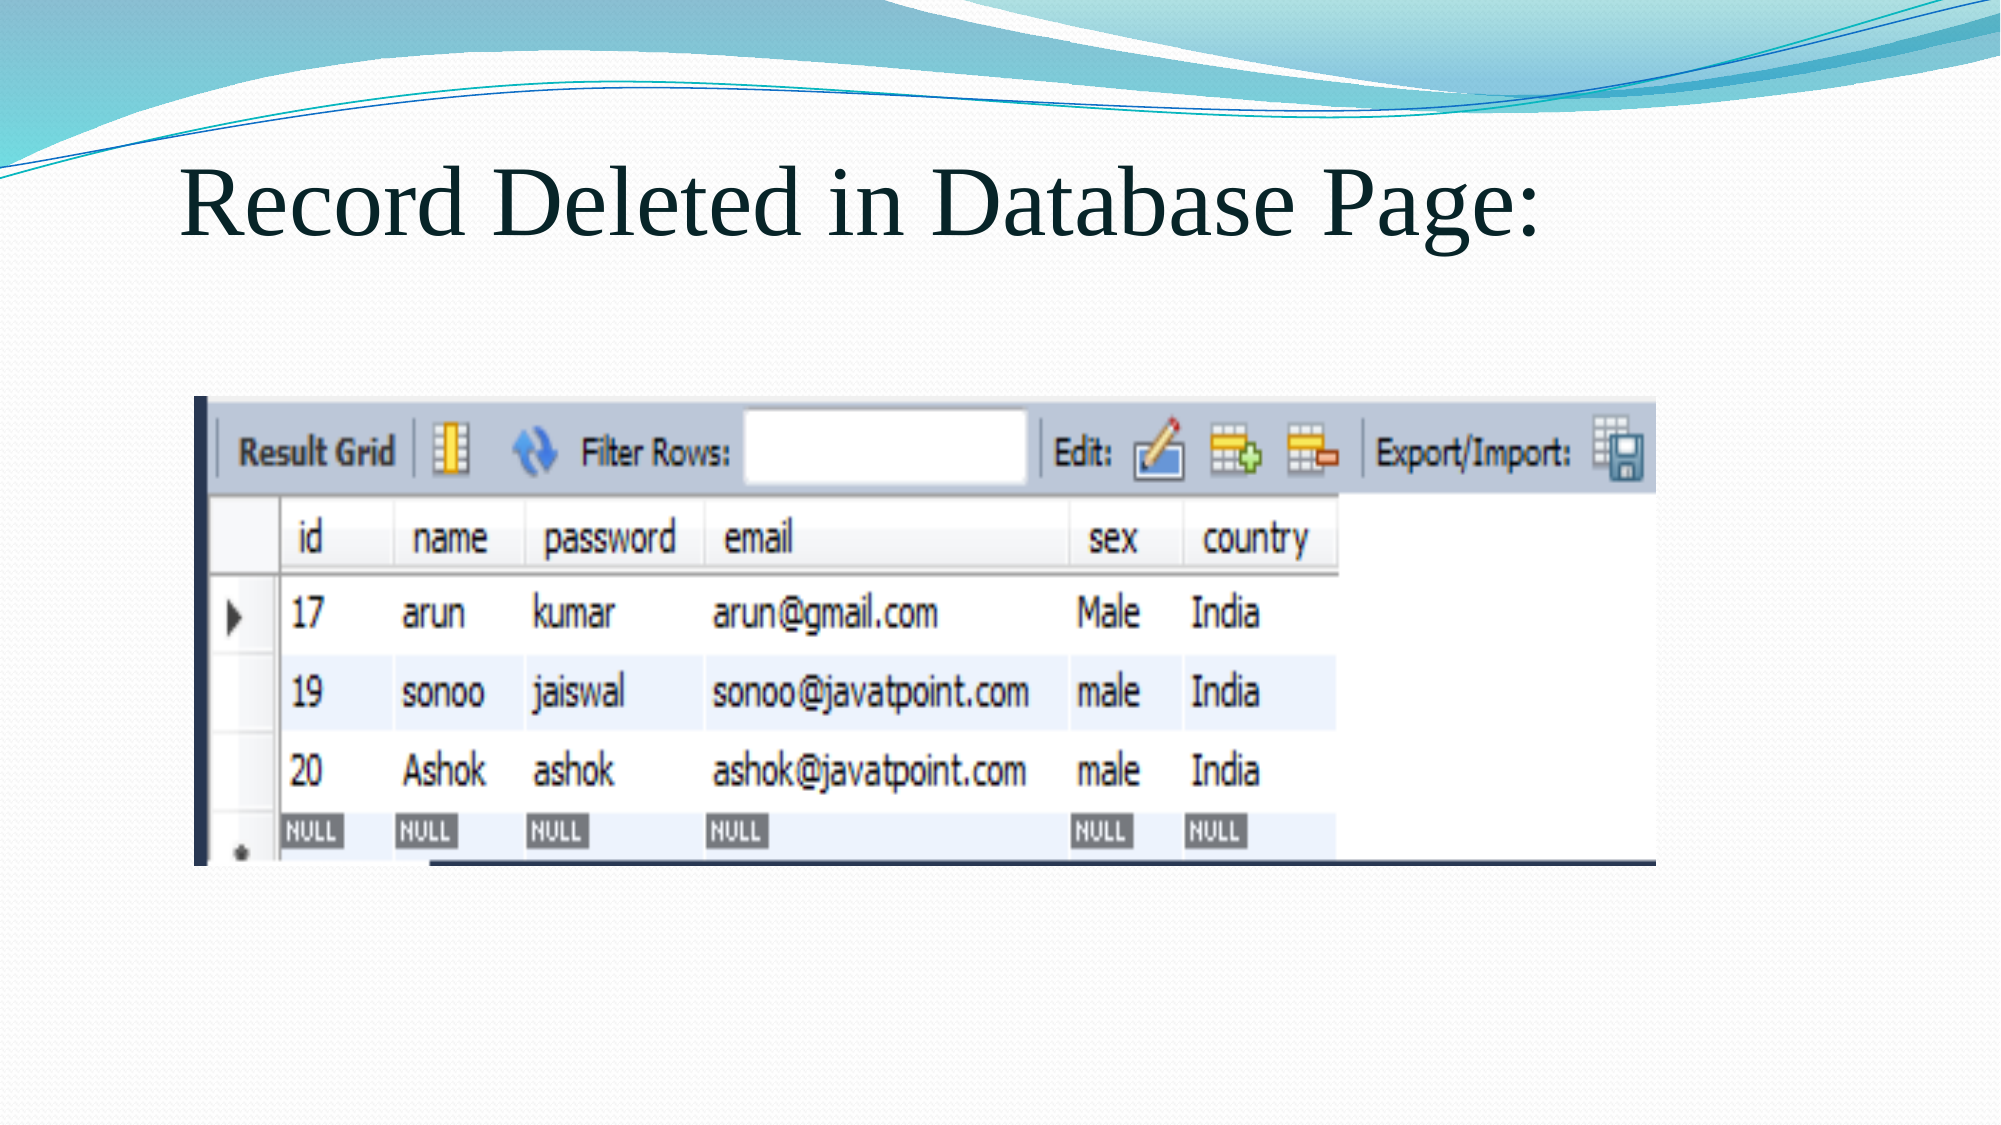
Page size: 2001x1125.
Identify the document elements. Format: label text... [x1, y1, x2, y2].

title Record Deleted in Database Page: [178, 110, 1828, 256]
picture [193, 395, 1656, 866]
